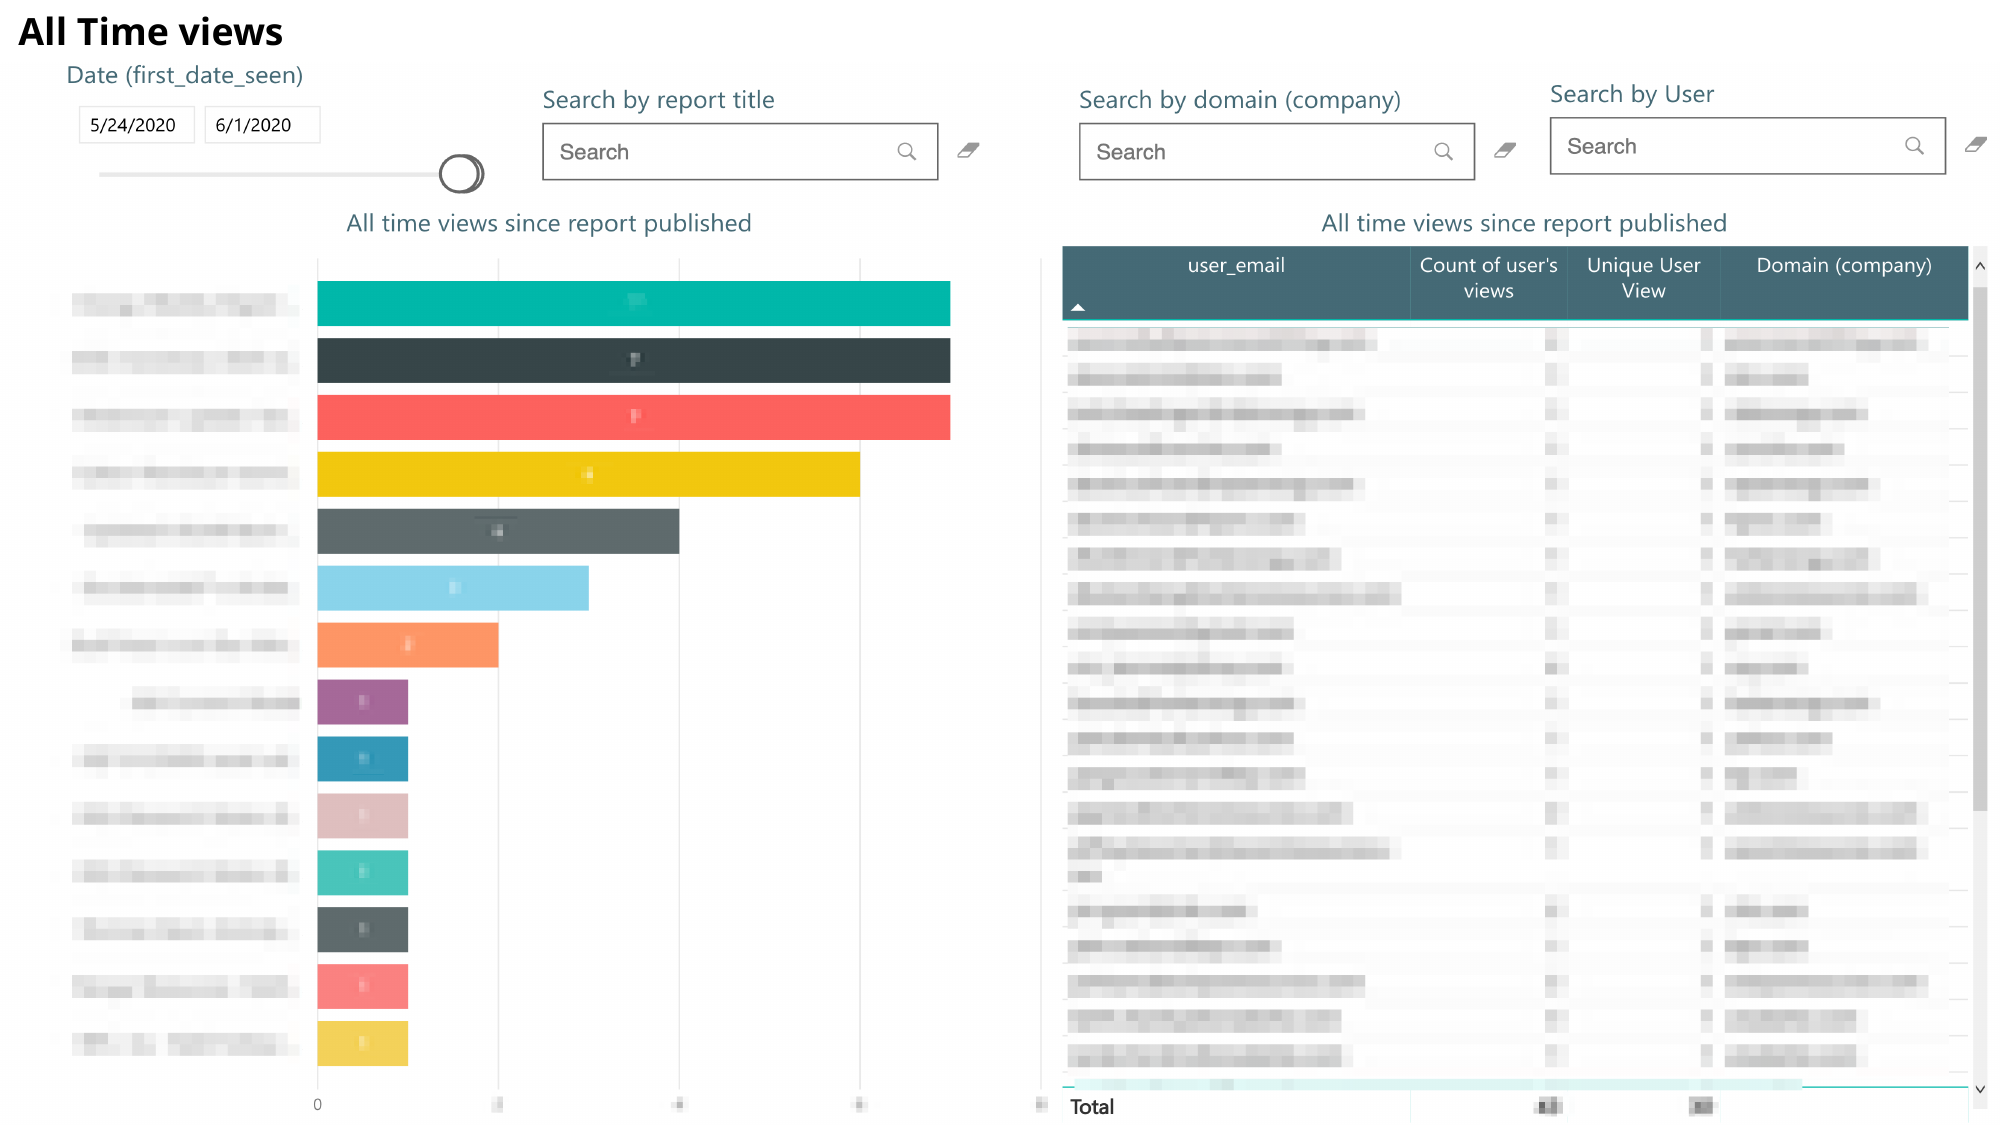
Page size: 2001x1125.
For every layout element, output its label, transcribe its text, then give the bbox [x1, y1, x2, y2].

text_box All Time views [3, 0, 300, 60]
picture [0, 62, 2000, 1125]
